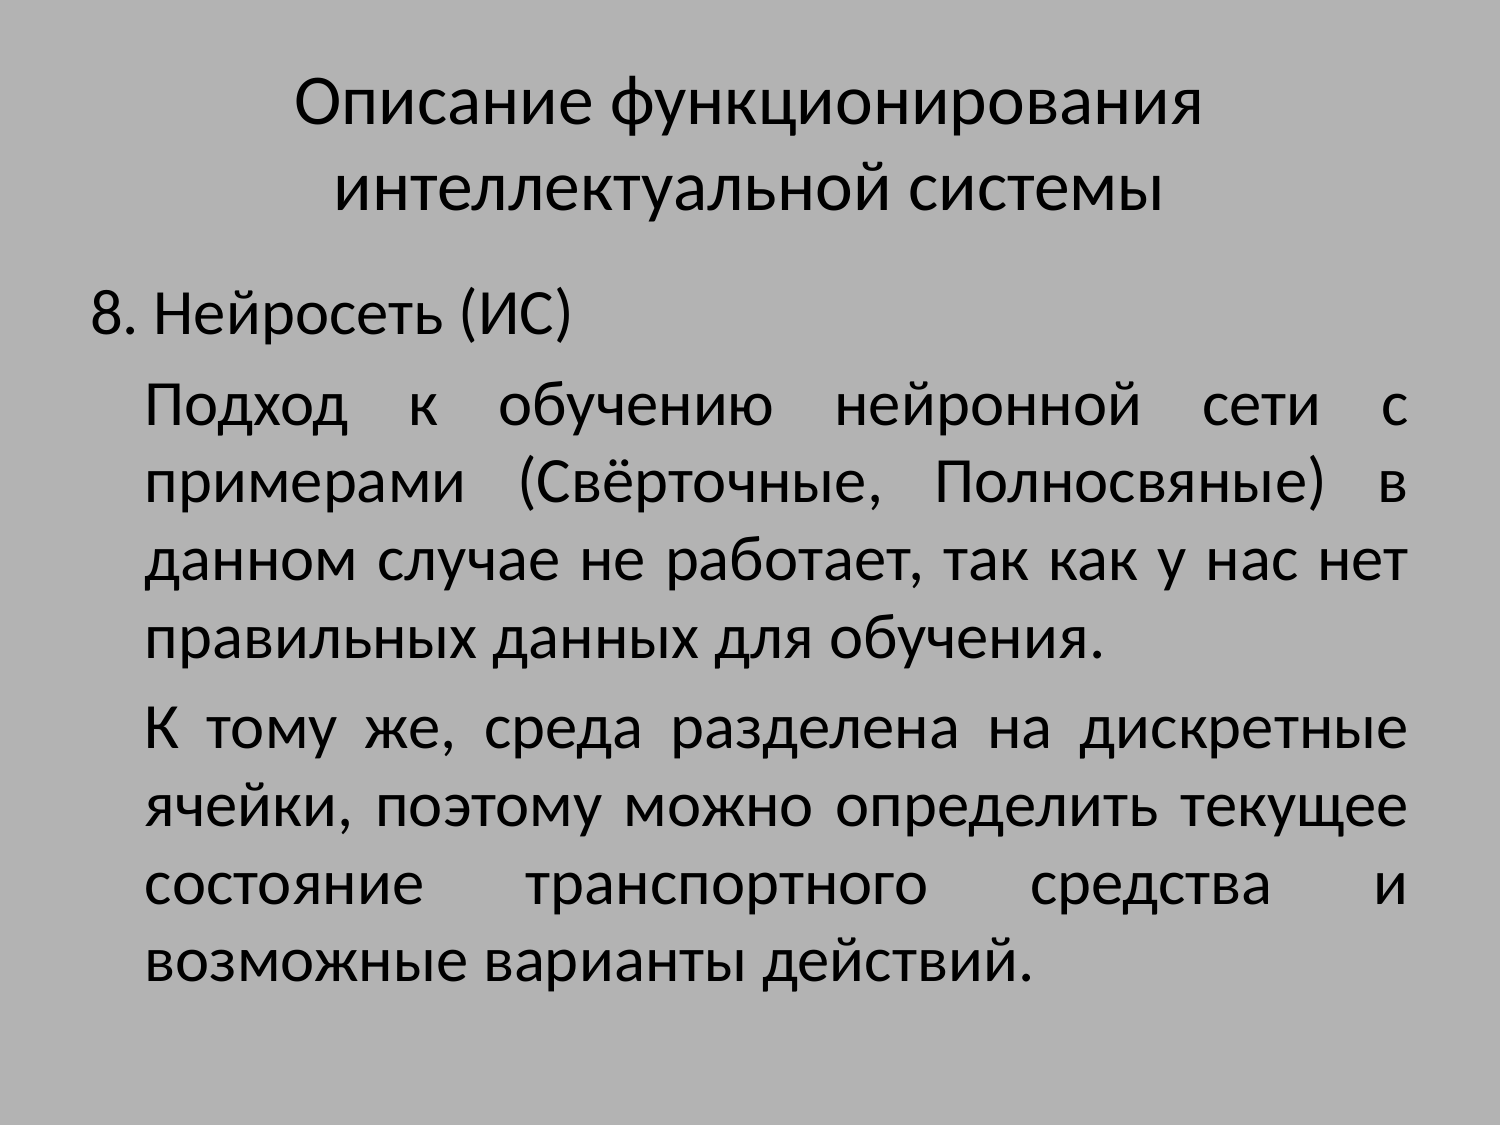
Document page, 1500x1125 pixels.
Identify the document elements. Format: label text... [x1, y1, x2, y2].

list 8. Нейросеть (ИС) Подход к обучению нейронной сети с примерами (Свёрточные, Полносвяные) в данном случае не работает, так как у нас нет правильных данных для обучения. К тому же, среда разделена на дискретные ячейки, поэтому можно определить текущее состояние транспортного средства и возможные варианты действий. [75, 262, 1425, 1005]
title Описание функционирования интеллектуальной системы [75, 45, 1425, 233]
